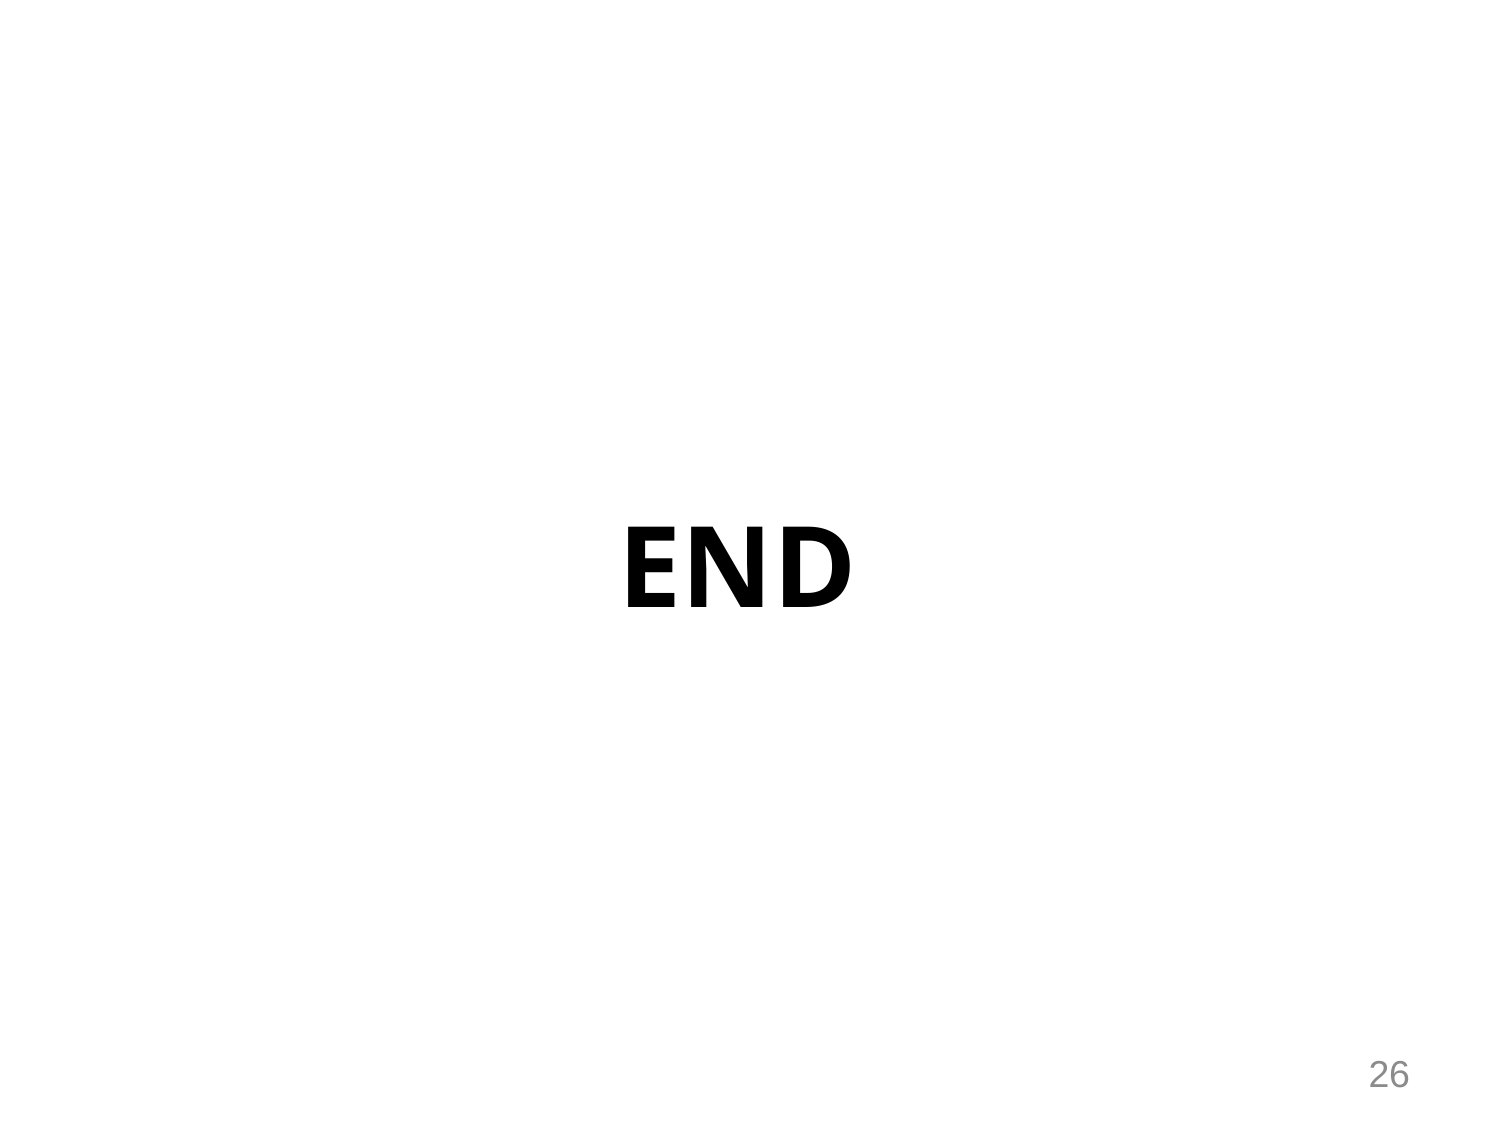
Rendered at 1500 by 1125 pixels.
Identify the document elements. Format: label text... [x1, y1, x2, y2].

text_box END [600, 487, 875, 638]
slide_number 26 [1074, 1042, 1425, 1103]
